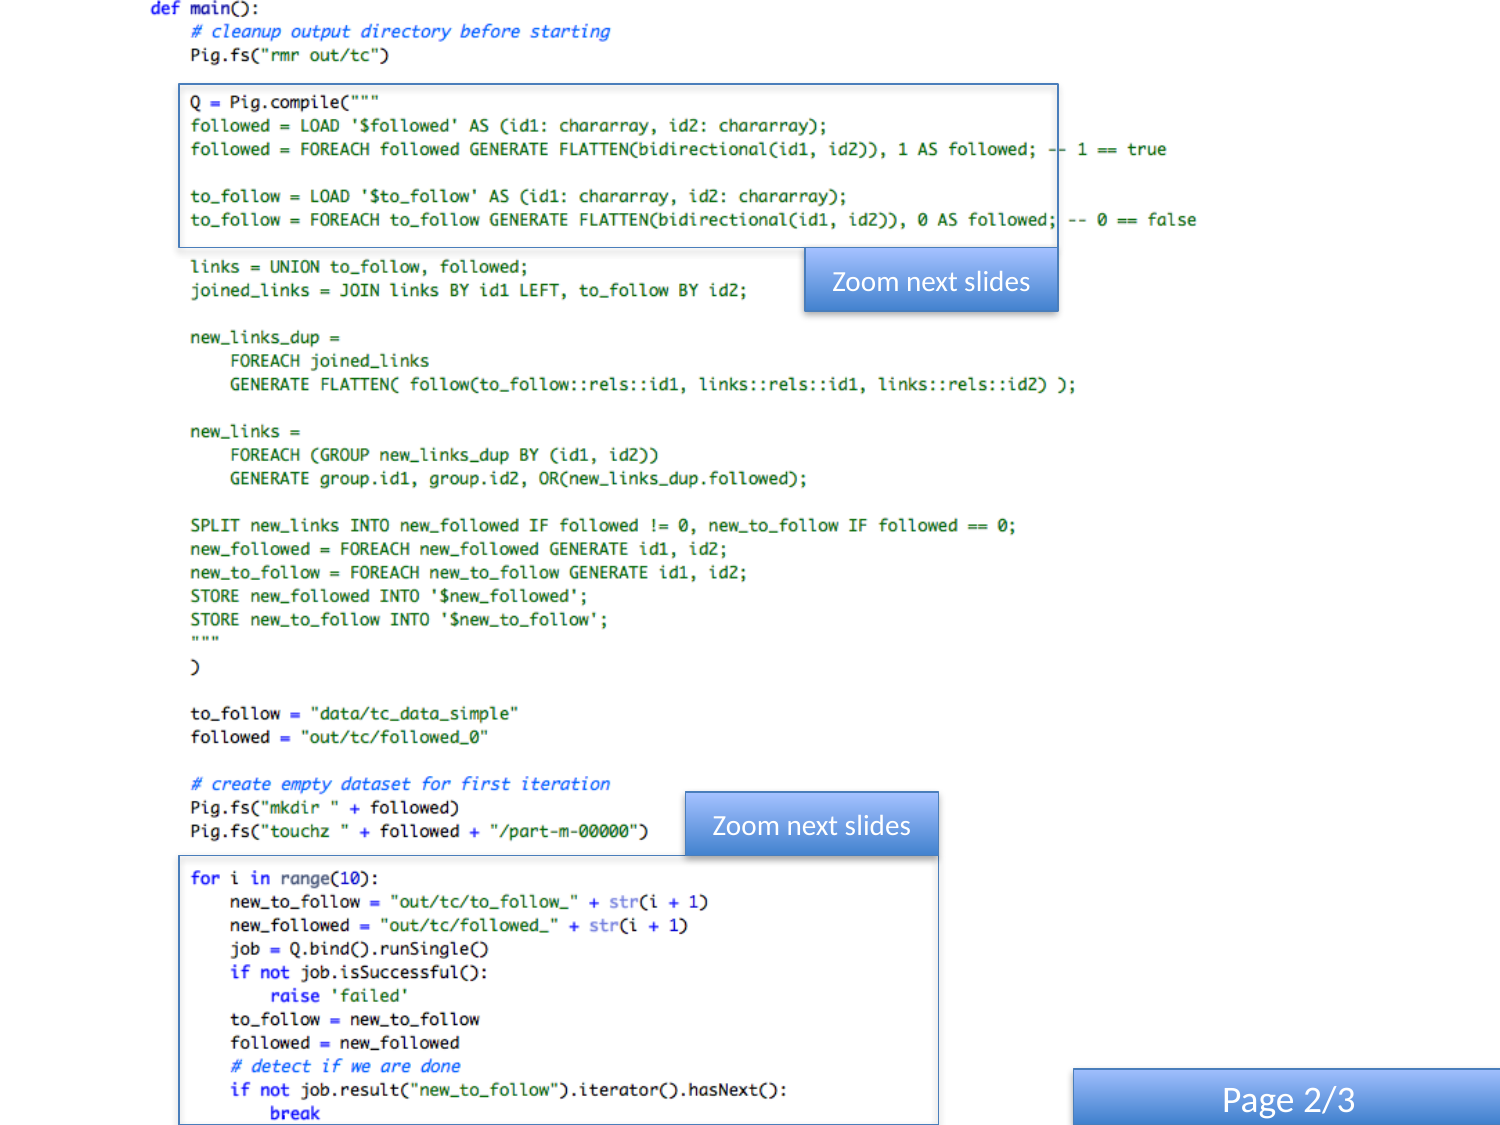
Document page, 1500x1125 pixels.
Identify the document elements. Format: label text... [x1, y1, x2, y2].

text_box Page 2/3 [1255, 1068, 1500, 1125]
picture [148, 0, 1251, 1125]
